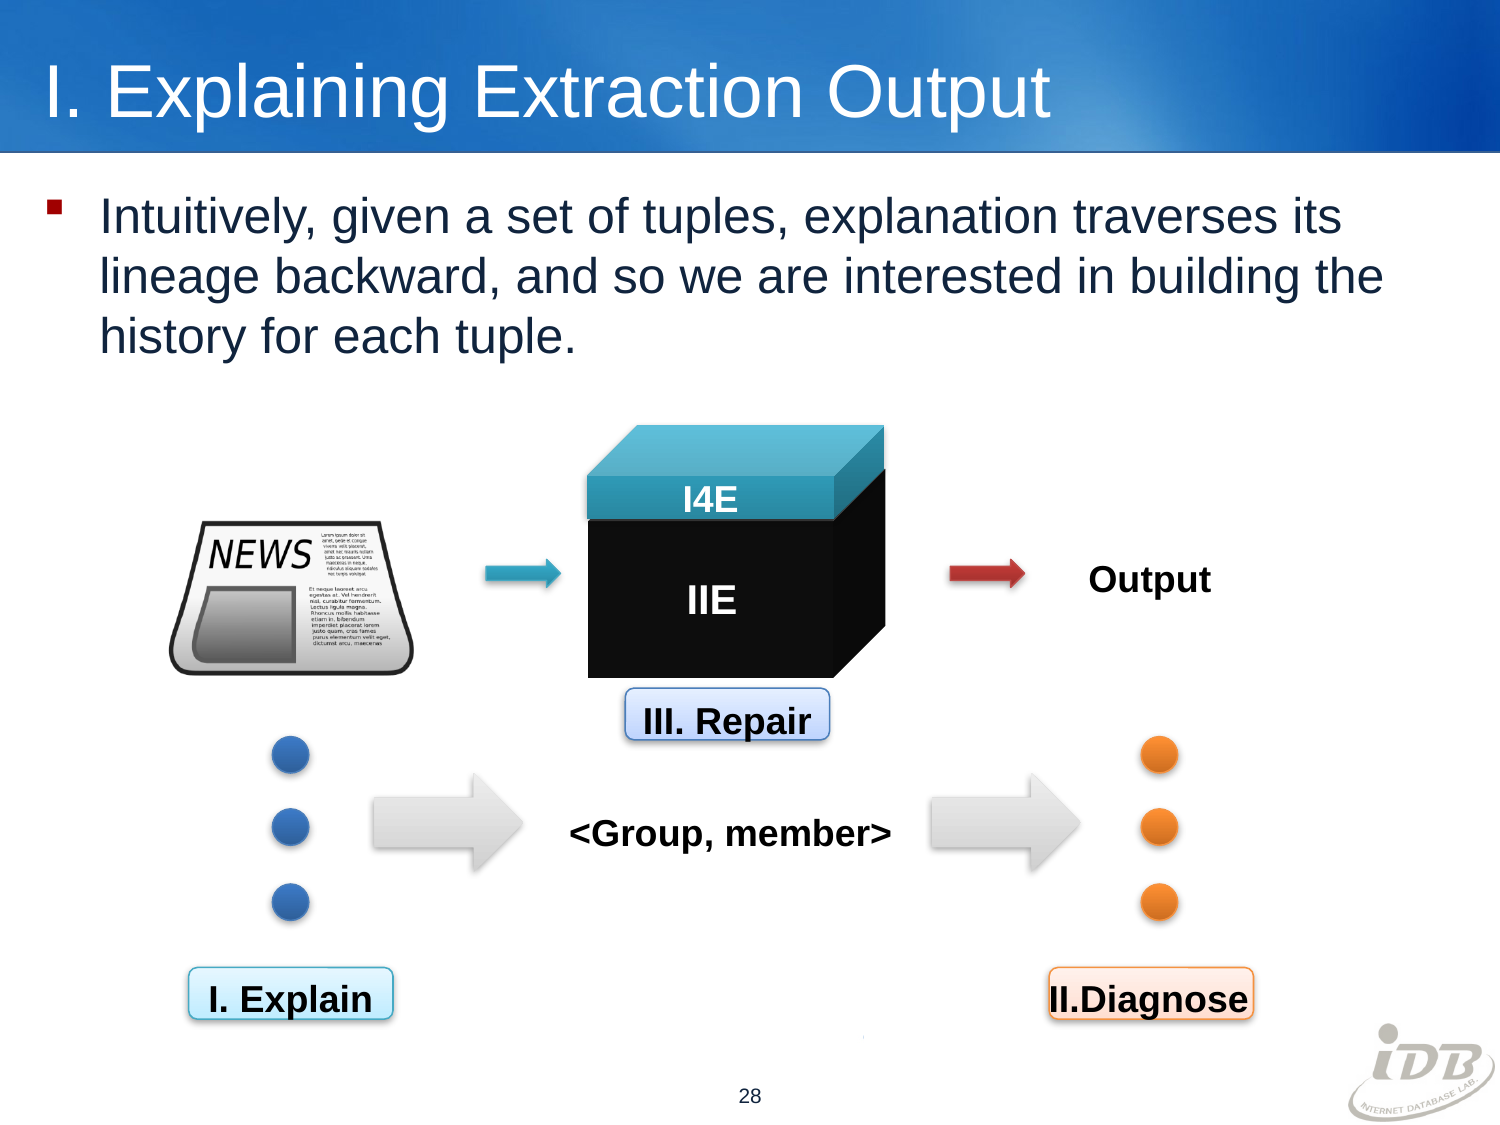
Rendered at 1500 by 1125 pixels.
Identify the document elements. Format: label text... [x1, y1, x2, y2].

picture [0, 0, 1500, 151]
slide_number 28 [697, 1078, 803, 1114]
title I. Explaining Extraction Output [28, 23, 1472, 153]
list Intuitively, given a set of tuples, explanation traverses its lineage backward, and so we are interested in building the history for each tuple. [28, 175, 1472, 1067]
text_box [165, 425, 1273, 1029]
picture [0, 153, 1500, 1125]
